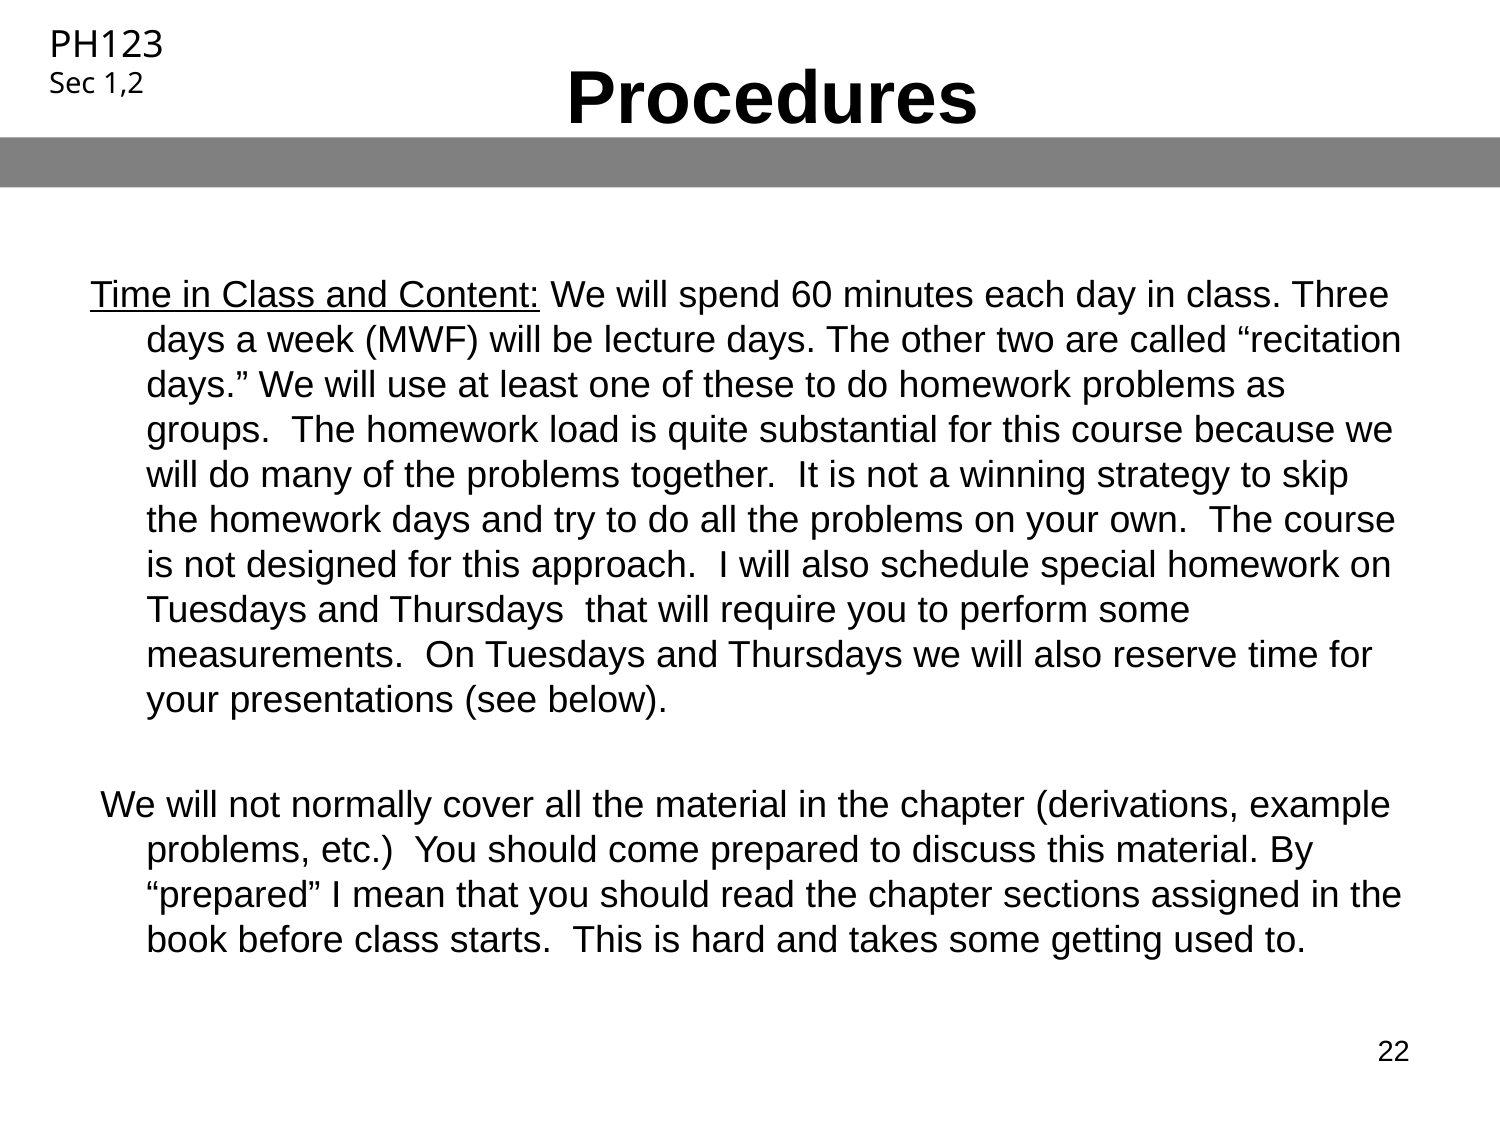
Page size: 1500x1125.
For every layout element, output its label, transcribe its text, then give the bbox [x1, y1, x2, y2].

slide_number 22 [1074, 1024, 1426, 1103]
title Procedures [262, 0, 1326, 188]
list Time in Class and Content: We will spend 60 minutes each day in class. Three days a week (MWF) will be lecture days. The other two are called “recitation days.” We will use at least one of these to do homework problems as groups. The homework load is quite substantial for this course because we will do many of the problems together. It is not a winning strategy to skip the homework days and try to do all the problems on your own. The course is not designed for this approach. I will also schedule special homework on Tuesdays and Thursdays that will require you to perform some measurements. On Tuesdays and Thursdays we will also reserve time for your presentations (see below). We will not normally cover all the material in the chapter (derivations, example problems, etc.) You should come prepared to discuss this material. By “prepared” I mean that you should read the chapter sections assigned in the book before class starts. This is hard and takes some getting used to. [74, 262, 1426, 1006]
